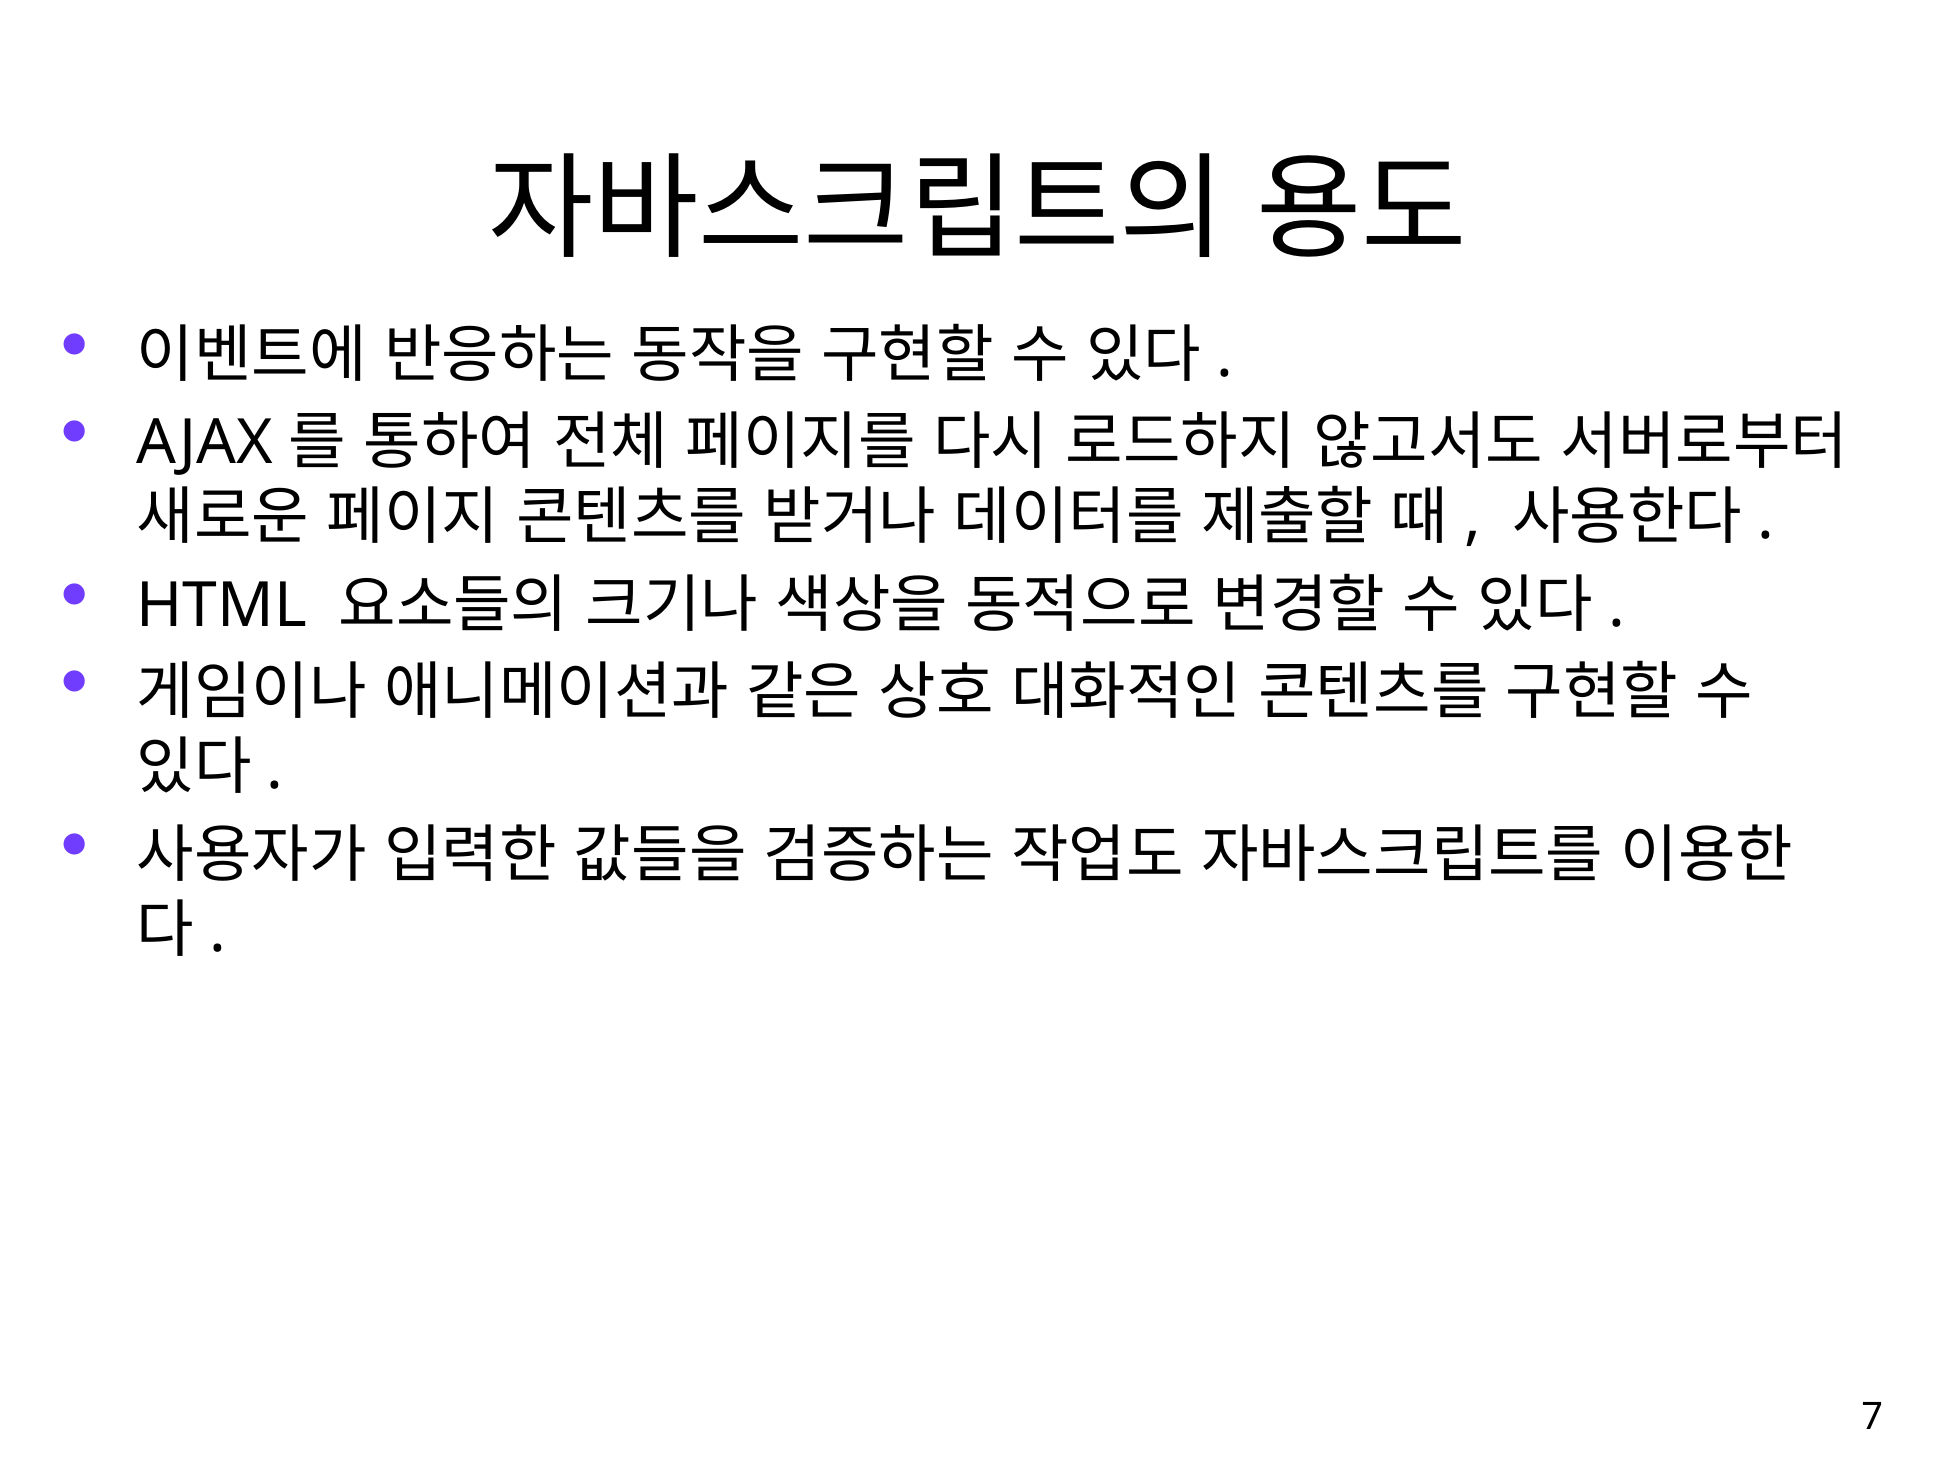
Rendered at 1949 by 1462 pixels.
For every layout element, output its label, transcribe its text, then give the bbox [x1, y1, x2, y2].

slide_number 7 [1496, 1372, 1899, 1462]
list 이벤트에 반응하는 동작을 구현할 수 있다. AJAX를 통하여 전체 페이지를 다시 로드하지 않고서도 서버로부터 새로운 페이지 콘텐츠를 받거나 데이터를 제출할 때, 사용한다. HTML 요소들의 크기나 색상을 동적으로 변경할 수 있다. 게임이나 애니메이션과 같은 상호 대화적인 콘텐츠를 구현할 수 있다. 사용자가 입력한 값들을 검증하는 작업도 자바스크립트를 이용한다. [48, 306, 1897, 1365]
text_box 자바스크립트의 용도 [181, 116, 1774, 280]
